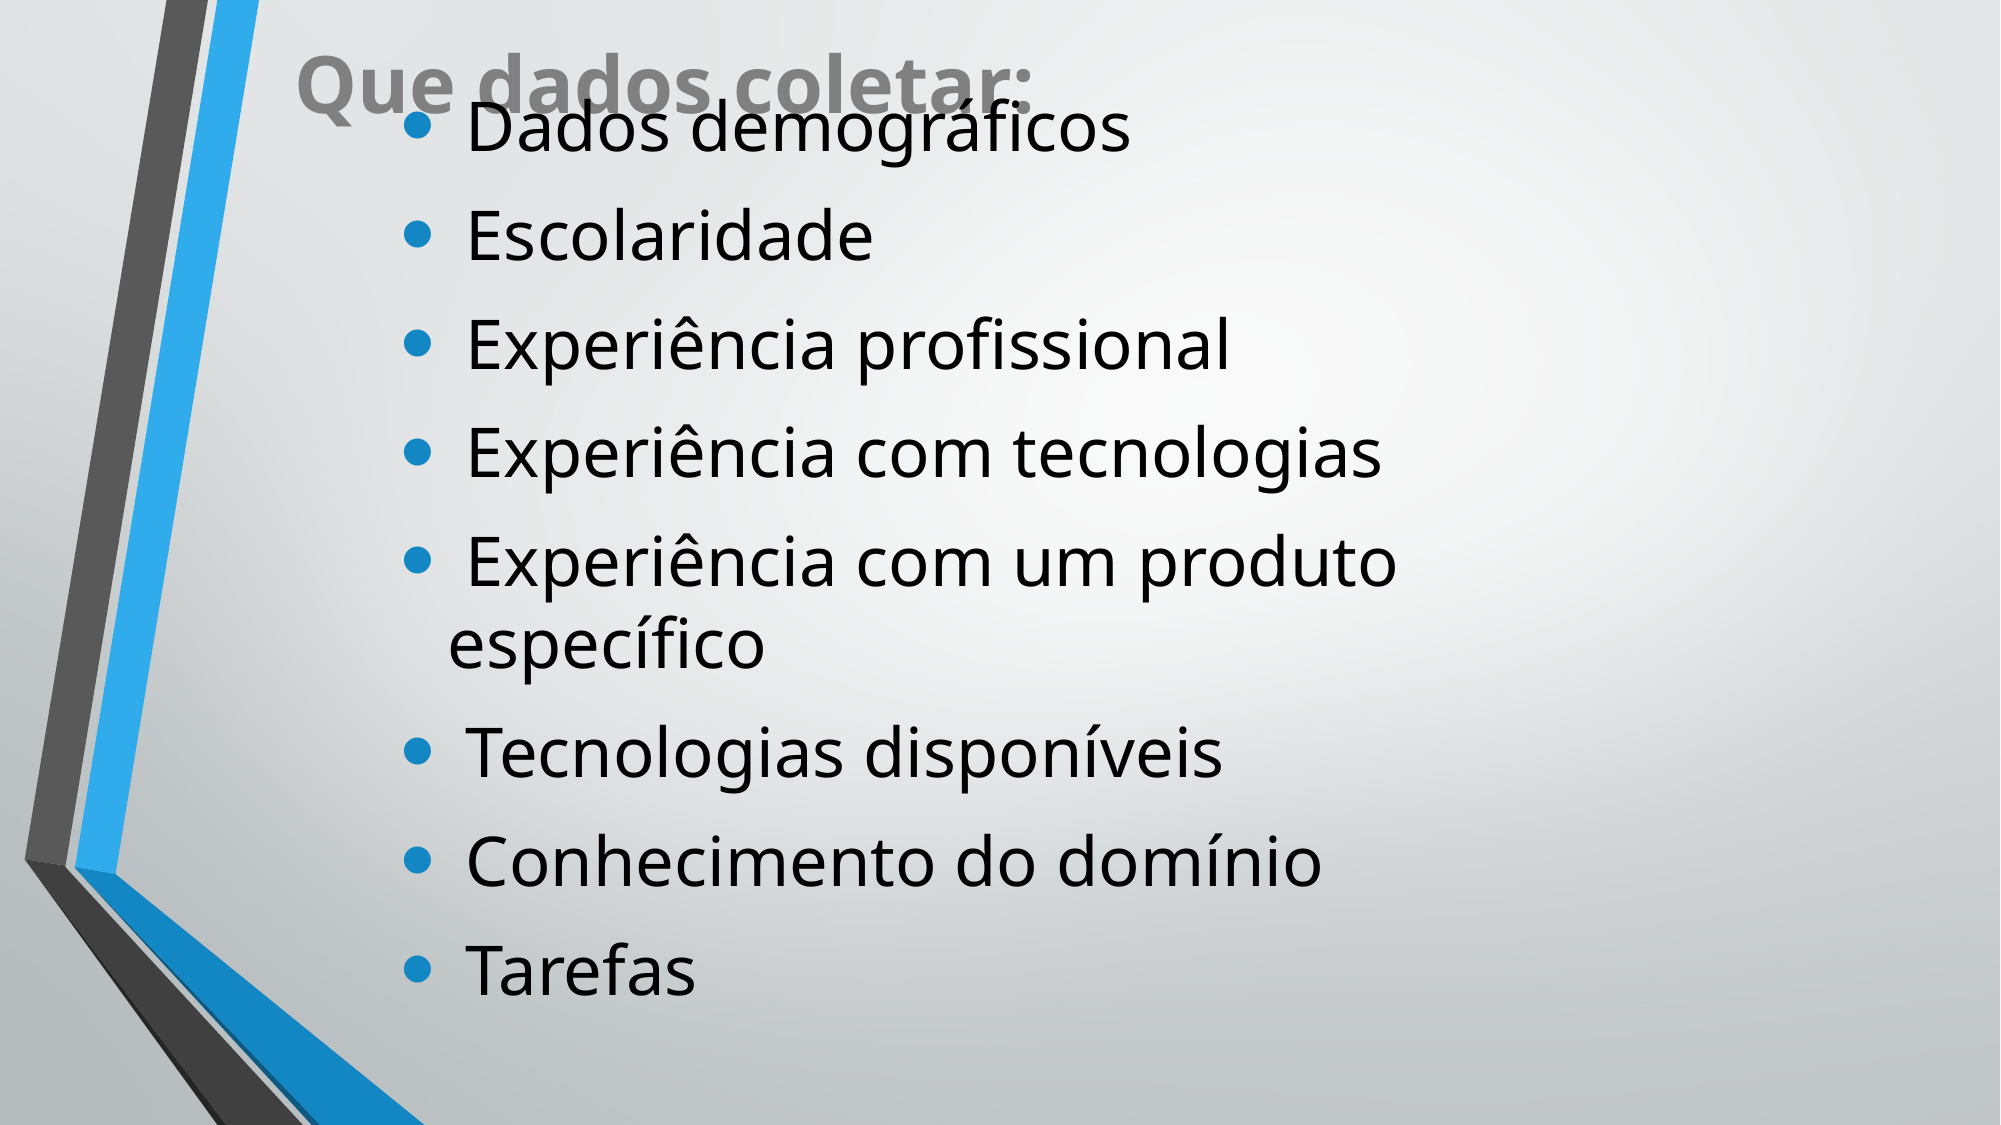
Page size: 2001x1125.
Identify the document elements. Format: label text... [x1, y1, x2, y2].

text_box Que dados coletar: [279, 23, 1674, 141]
list Dados demográficos Escolaridade Experiência profissional Experiência com tecnologias Experiência com um produto específico Tecnologias disponíveis Conhecimento do domínio Tarefas [385, 262, 1721, 1047]
